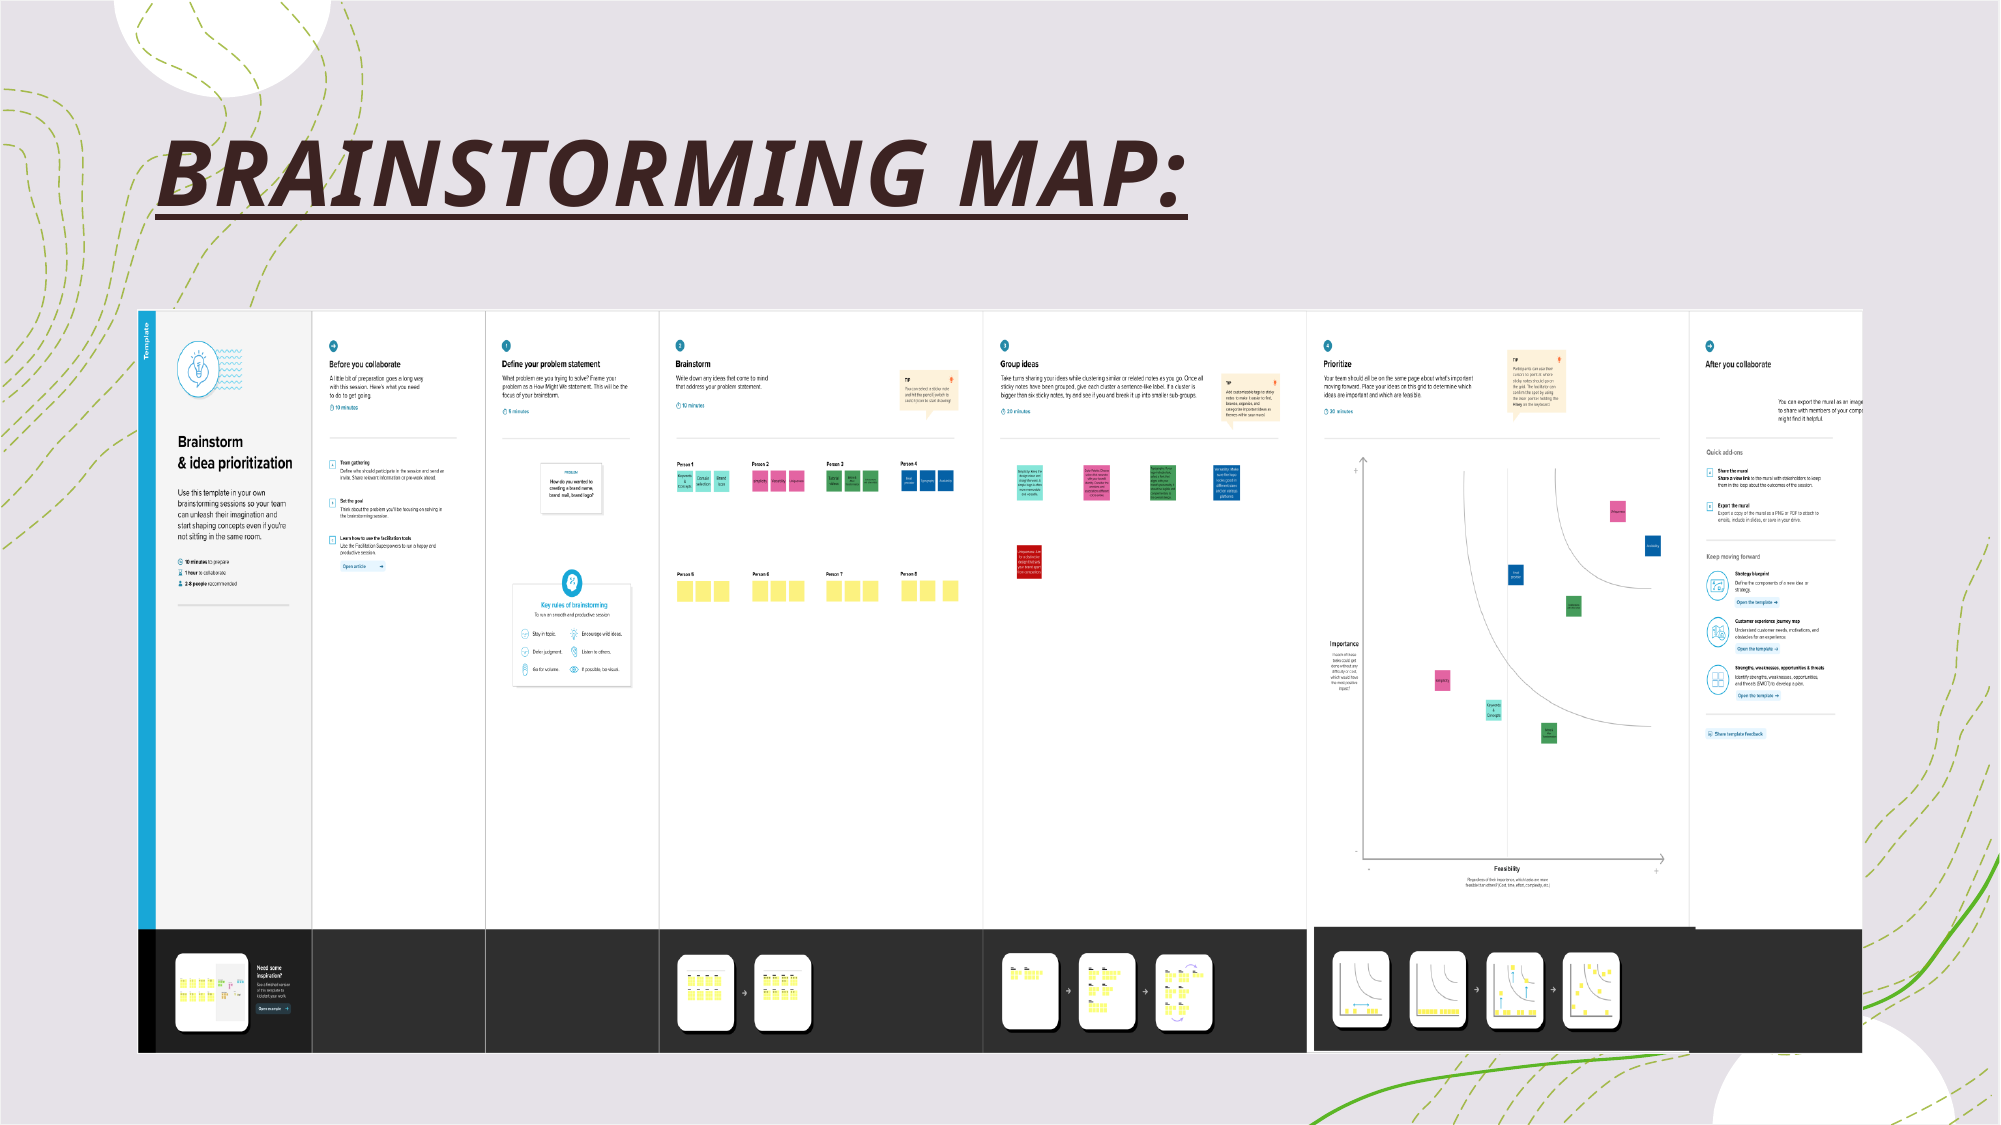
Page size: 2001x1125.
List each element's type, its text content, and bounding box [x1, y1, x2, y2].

title BRAINSTORMING MAP: [137, 59, 1863, 278]
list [137, 309, 1863, 1054]
